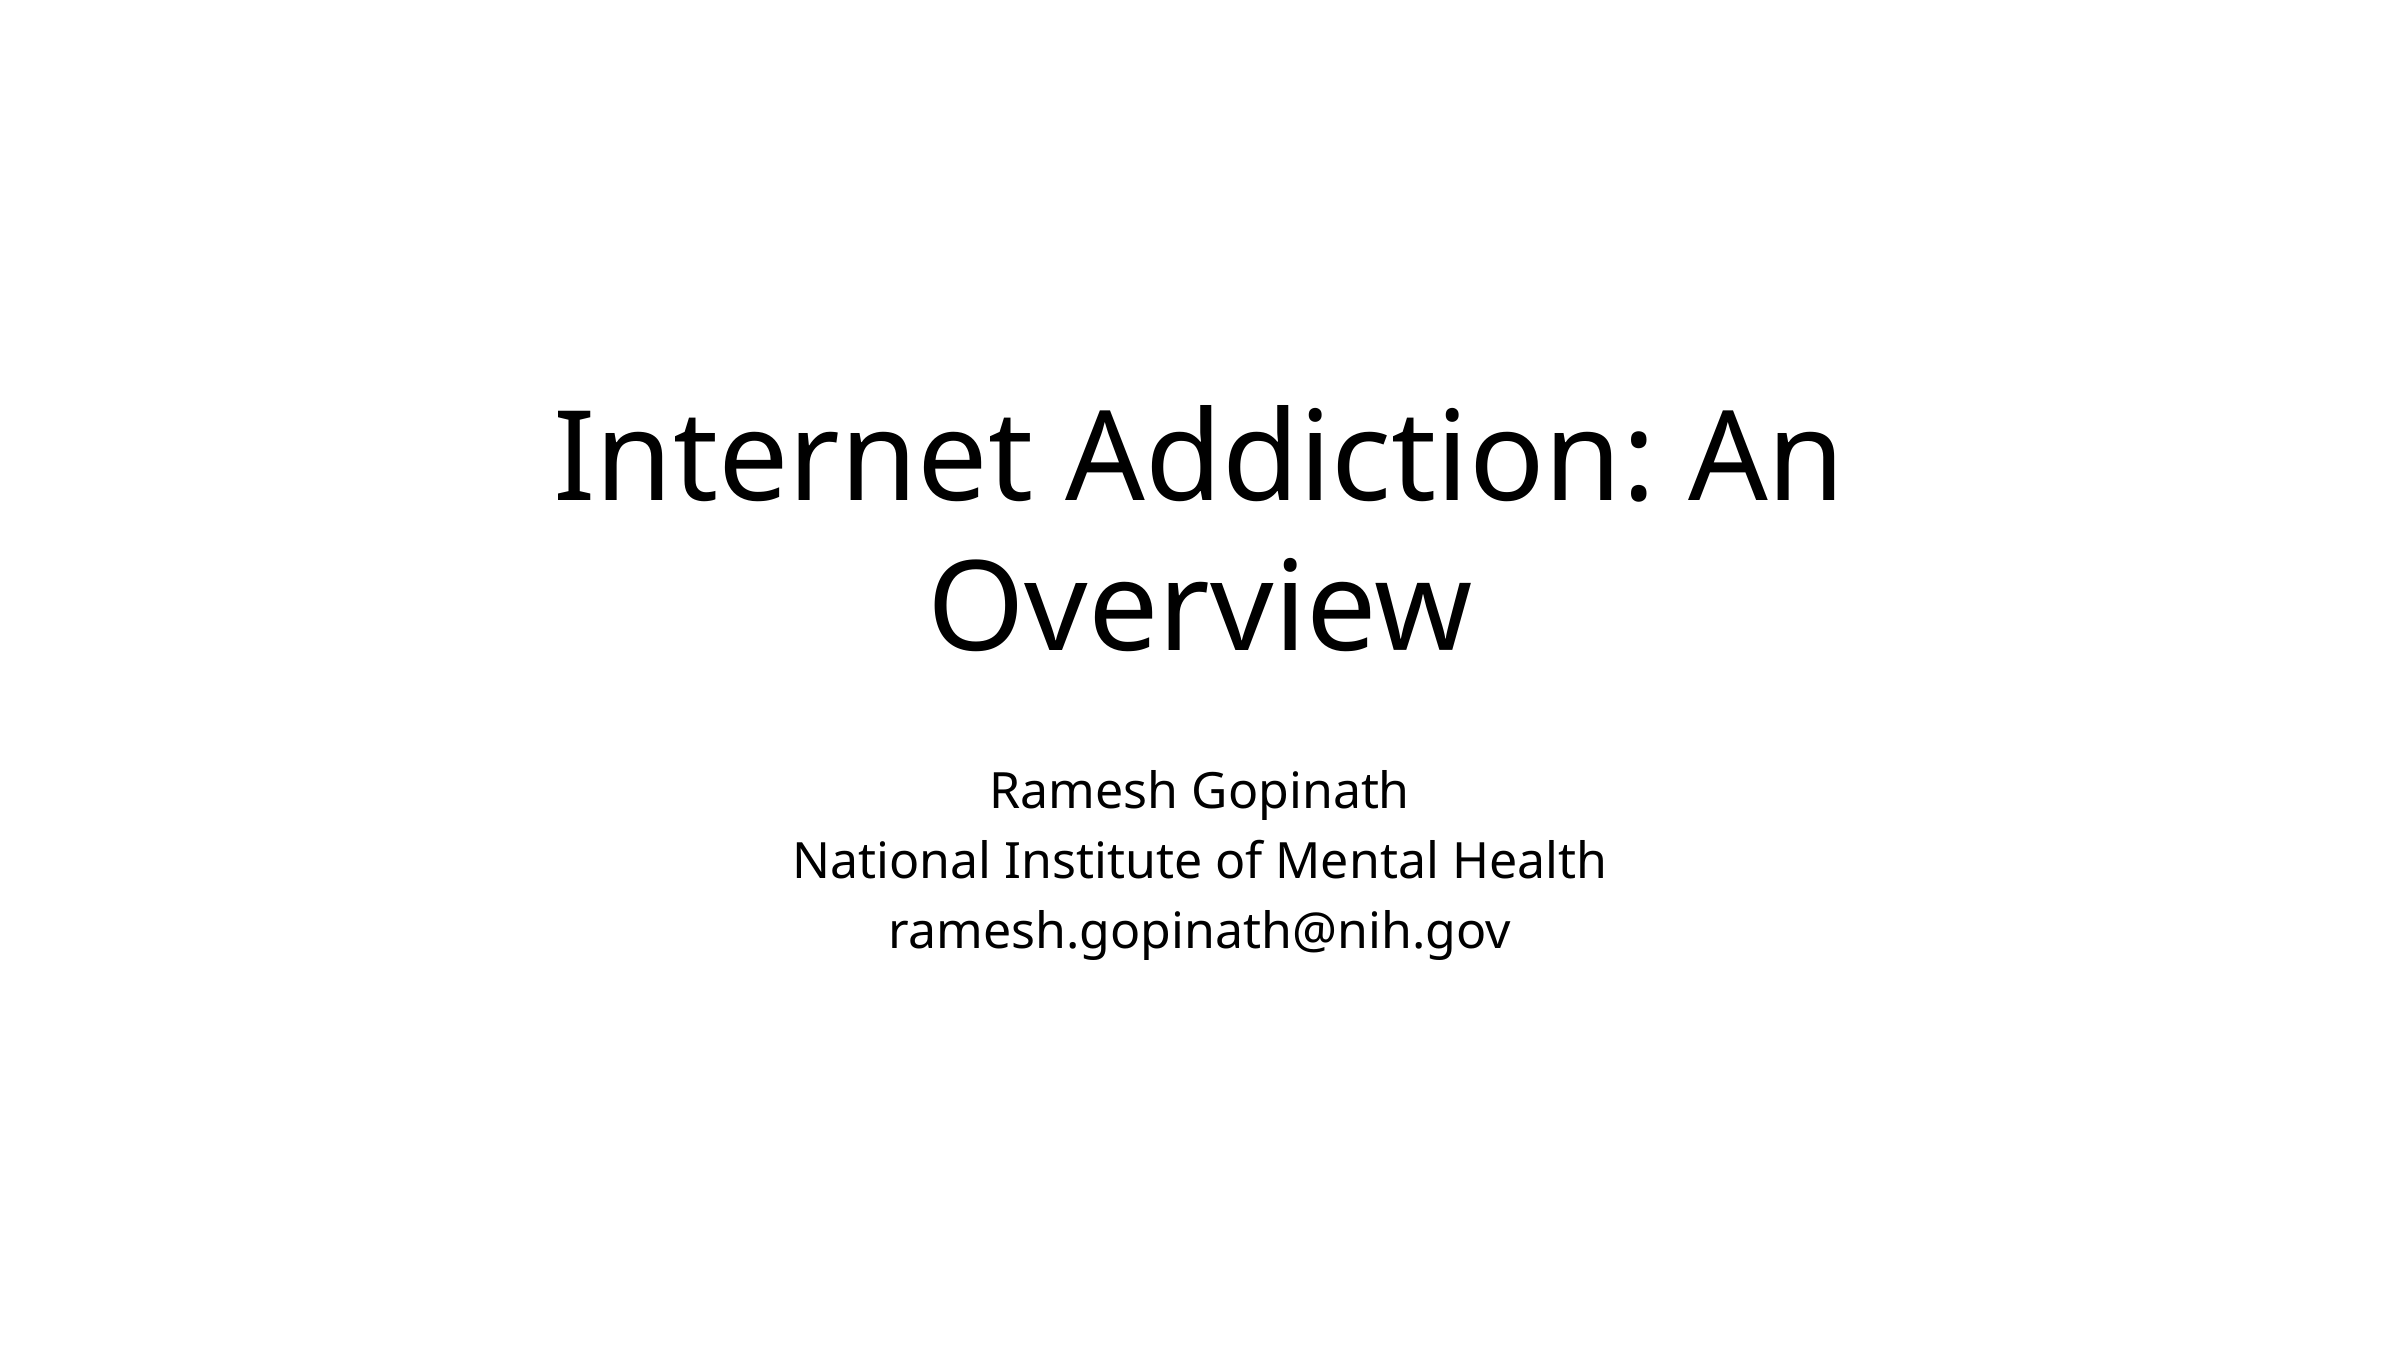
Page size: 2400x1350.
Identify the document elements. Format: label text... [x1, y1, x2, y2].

subtitle Ramesh Gopinath National Institute of Mental Health ramesh.gopinath@nih.gov [450, 750, 1950, 1023]
title Internet Addiction: An Overview [450, 329, 1950, 721]
